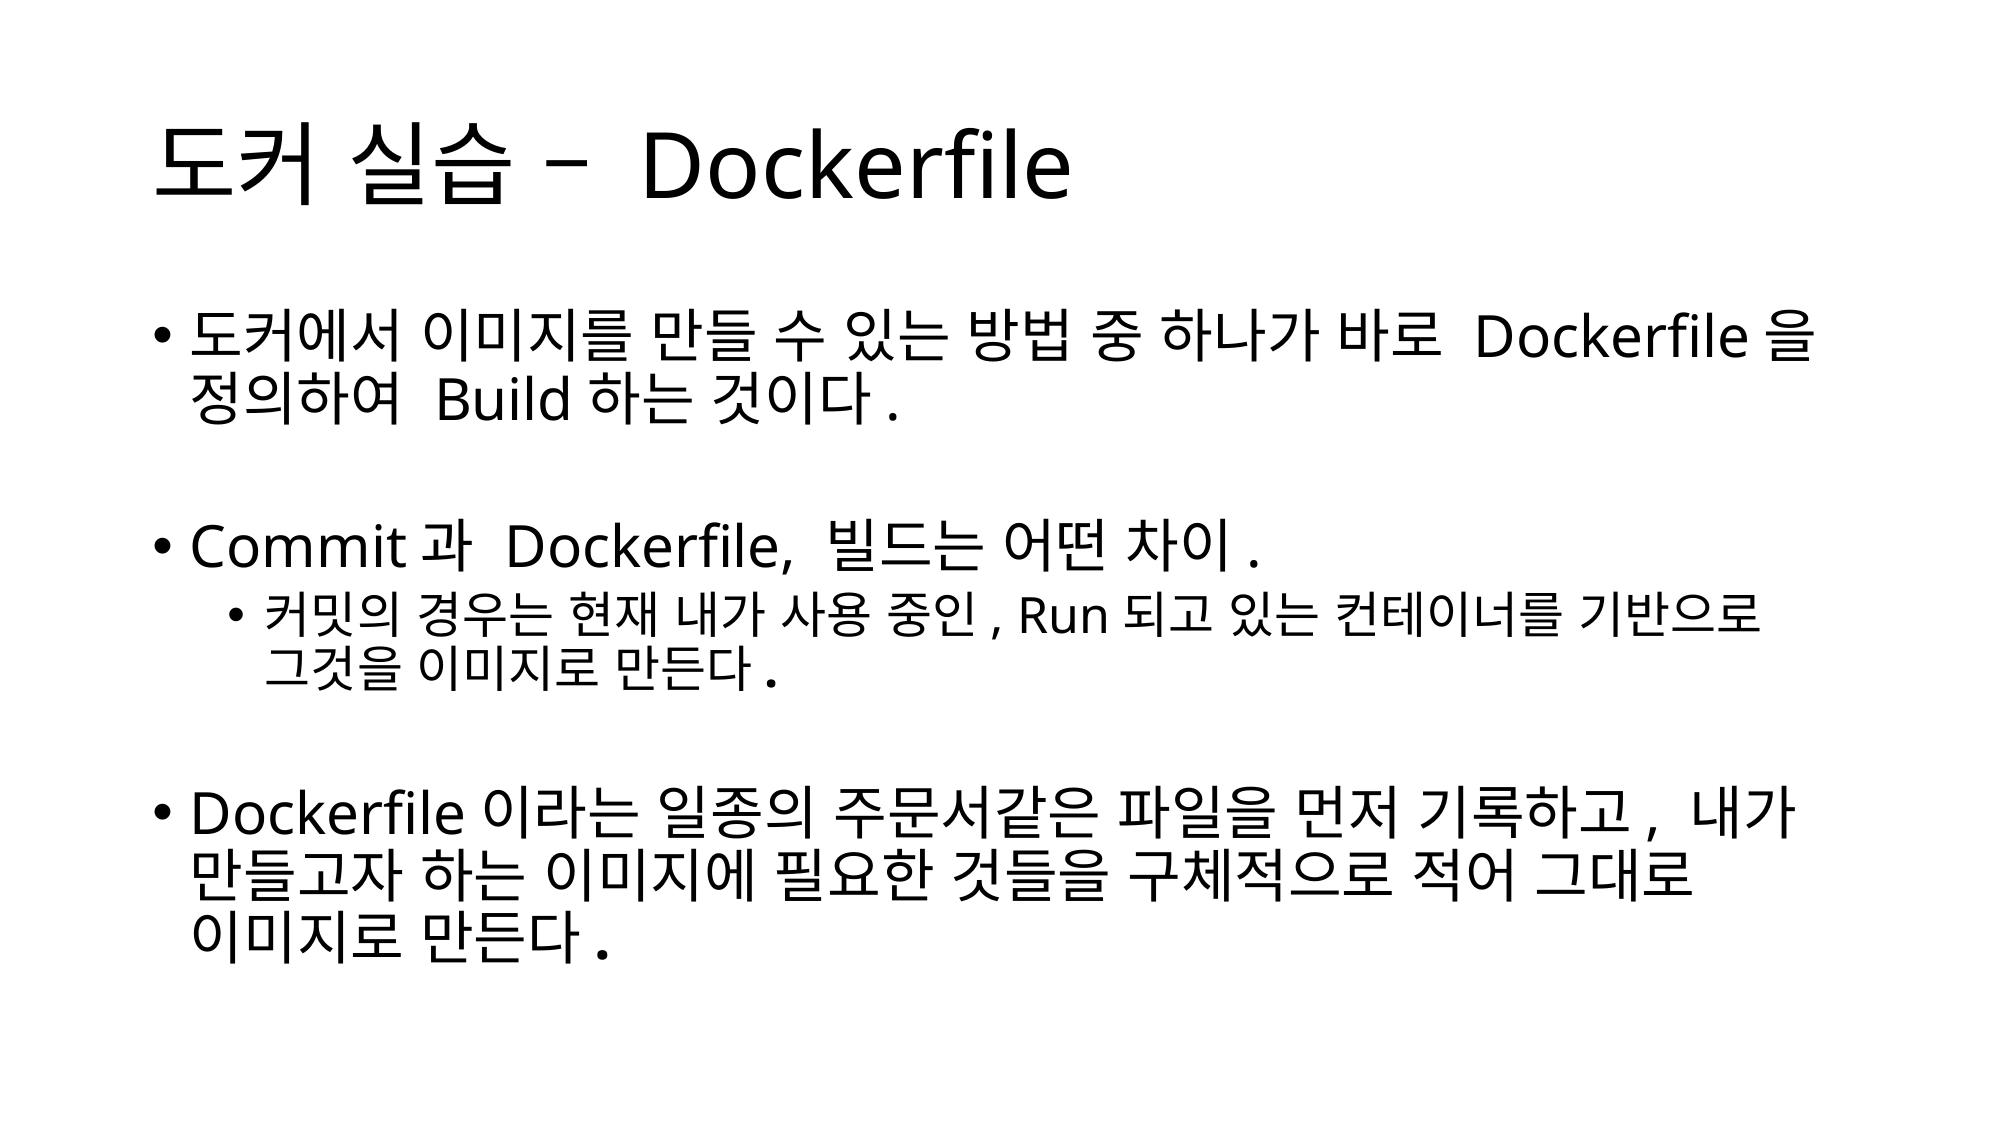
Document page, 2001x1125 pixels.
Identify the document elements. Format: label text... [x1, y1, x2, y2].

title 도커 실습 – Dockerfile [137, 59, 1863, 278]
text_box Commit과 Dockerfile, 빌드는 어떤 차이. 커밋의 경우는 현재 내가 사용 중인, Run되고 있는 컨테이너를 기반으로 그것을 이미지로 만든다. Dockerfile이라는 일종의 주문서같은 파일을 먼저 기록하고, 내가 만들고자 하는 이미지에 필요한 것들을 구체적으로 적어 그대로 이미지로 만든다. [137, 510, 1863, 1035]
list 도커에서 이미지를 만들 수 있는 방법 중 하나가 바로 Dockerfile을 정의하여 Build하는 것이다. [137, 299, 1863, 461]
